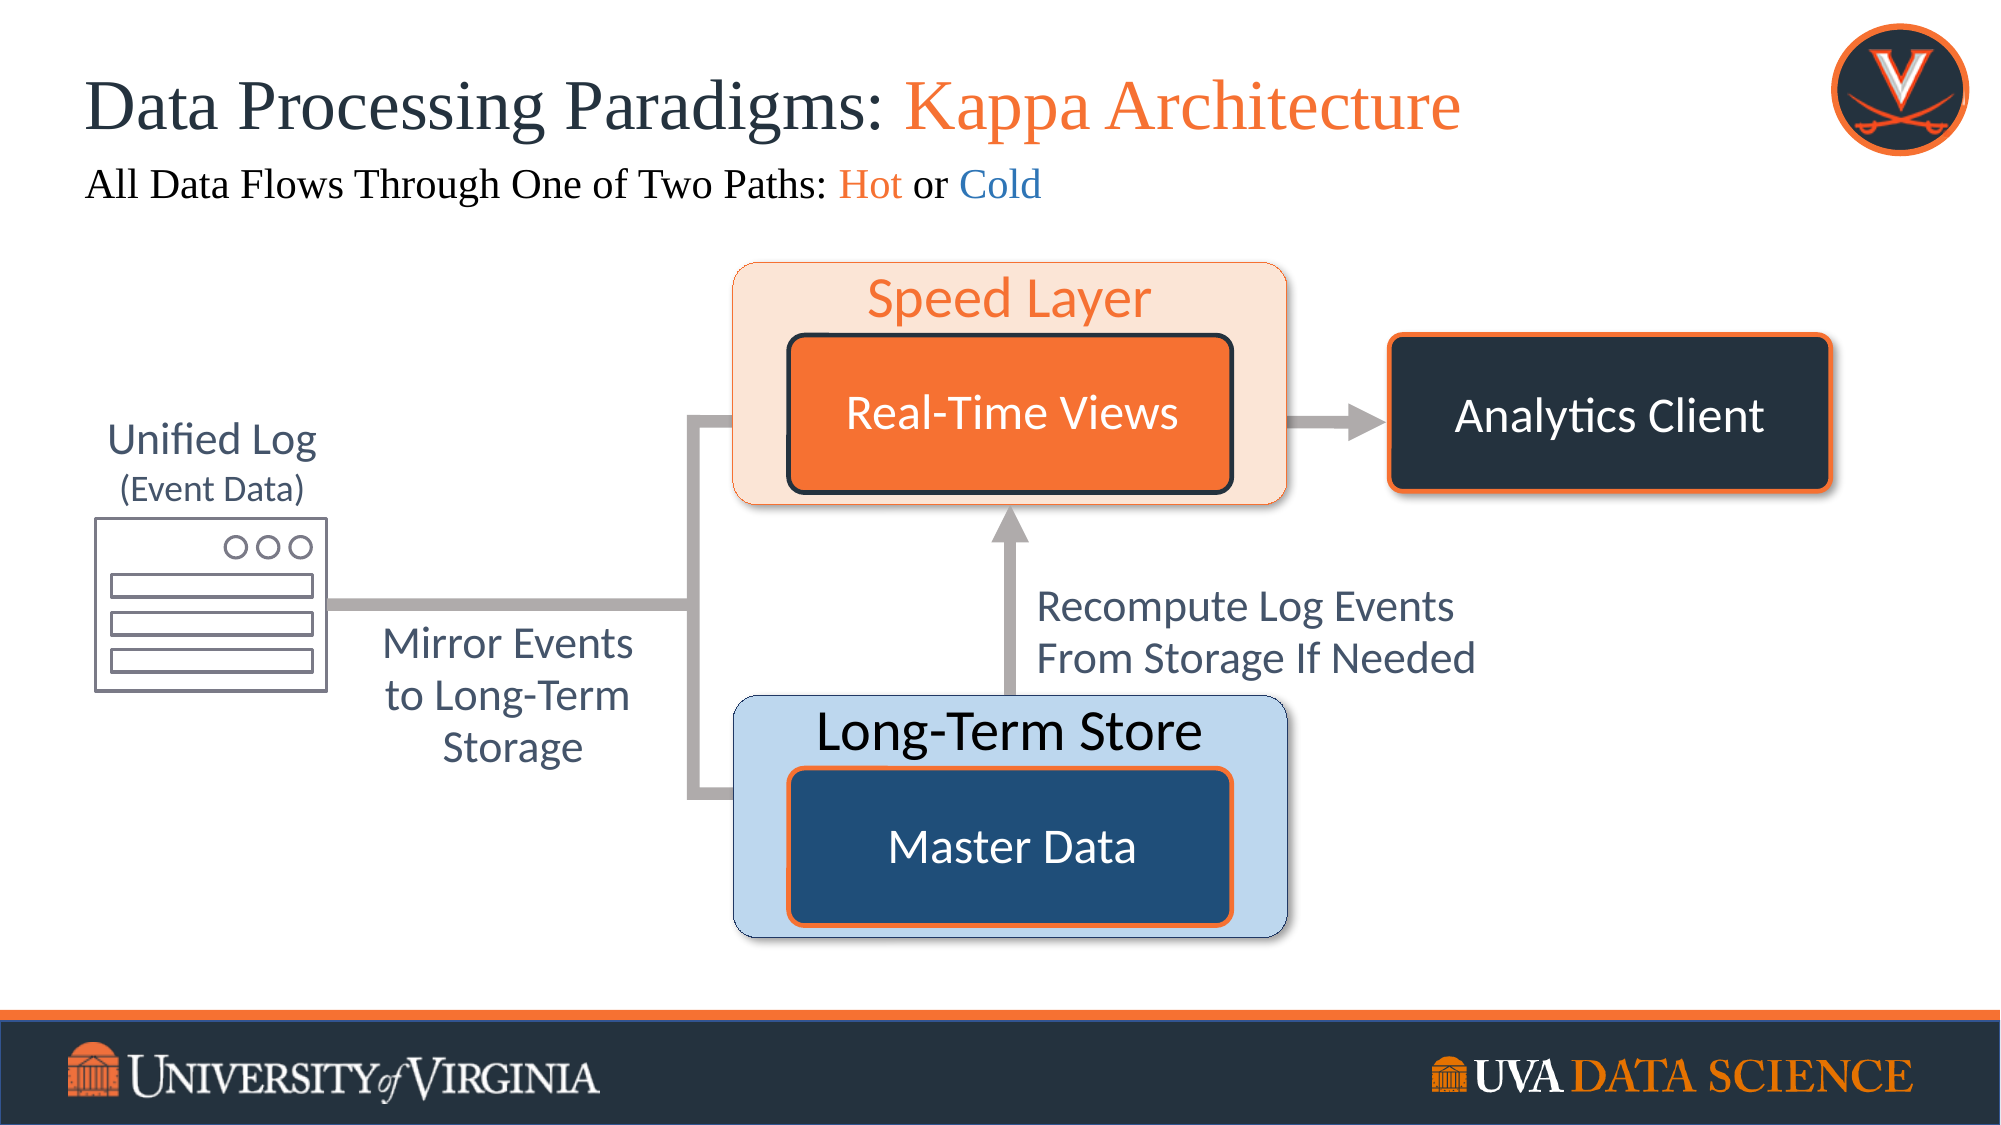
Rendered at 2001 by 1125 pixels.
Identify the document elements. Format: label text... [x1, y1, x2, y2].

picture [1846, 48, 1965, 139]
text_box [1016, 416, 1387, 794]
text_box [692, 420, 1004, 795]
text_box All Data Flows Through One of Two Paths: Hot or Cold [69, 154, 1755, 215]
picture [1416, 1042, 1927, 1108]
text_box Mirror Events to Long-Term Storage [349, 607, 677, 779]
text_box Recompute Log Events From Storage If Needed [1021, 570, 1508, 690]
picture [68, 1042, 600, 1104]
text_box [95, 518, 327, 691]
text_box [732, 695, 1288, 938]
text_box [732, 262, 1288, 505]
text_box Analytics Client [1388, 333, 1832, 493]
title Data Processing Paradigms: Kappa Architecture [69, 59, 1755, 154]
text_box Unified Log (Event Data) [80, 401, 344, 517]
